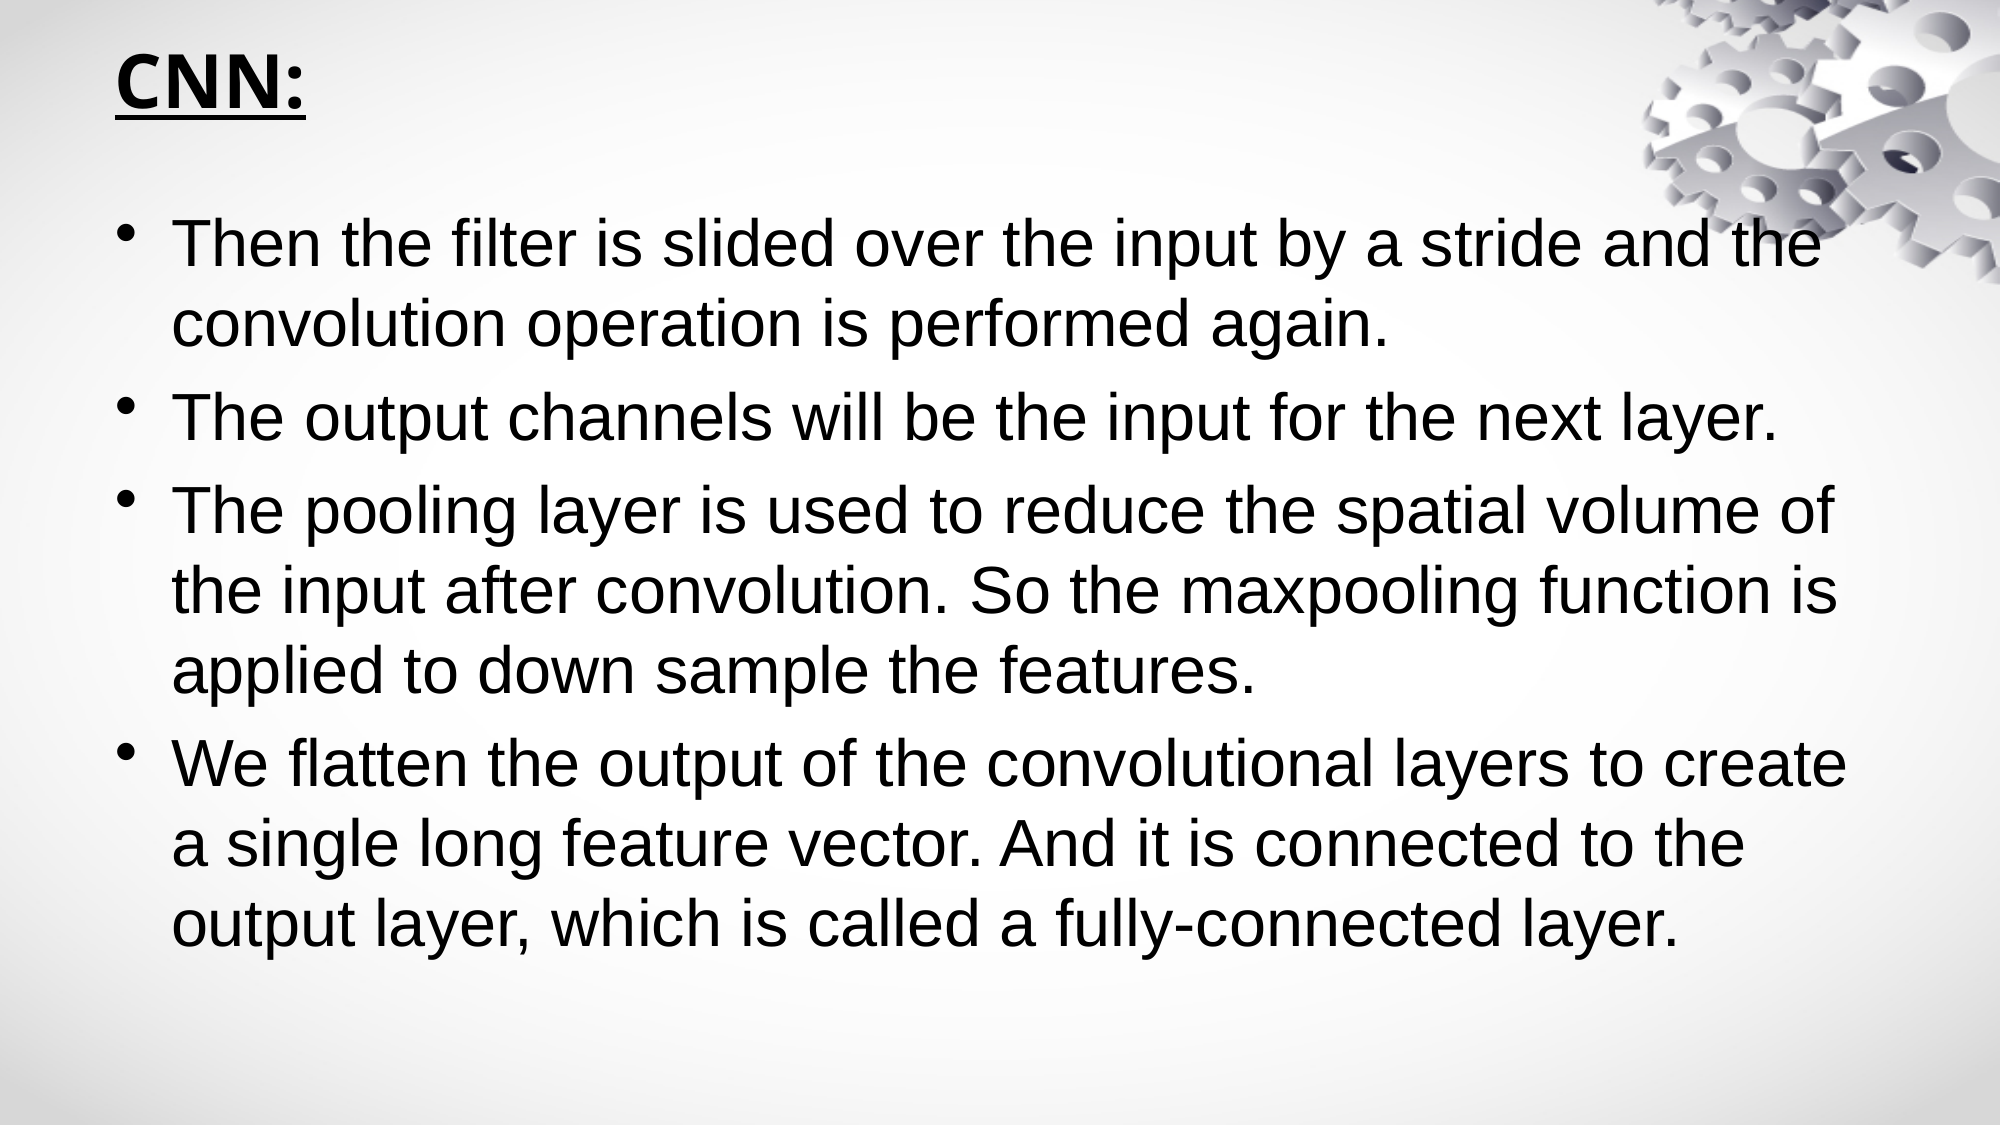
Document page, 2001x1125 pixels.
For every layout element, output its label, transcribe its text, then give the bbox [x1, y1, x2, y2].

list Then the filter is slided over the input by a stride and the convolution operation is performed again. The output channels will be the input for the next layer. The pooling layer is used to reduce the spatial volume of the input after convolution. So the maxpooling function is applied to down sample the features. We flatten the output of the convolutional layers to create a single long feature vector. And it is connected to the output layer, which is called a fully-connected layer. [99, 192, 1901, 881]
title CNN: [99, 30, 1901, 127]
picture [0, 0, 2000, 1125]
